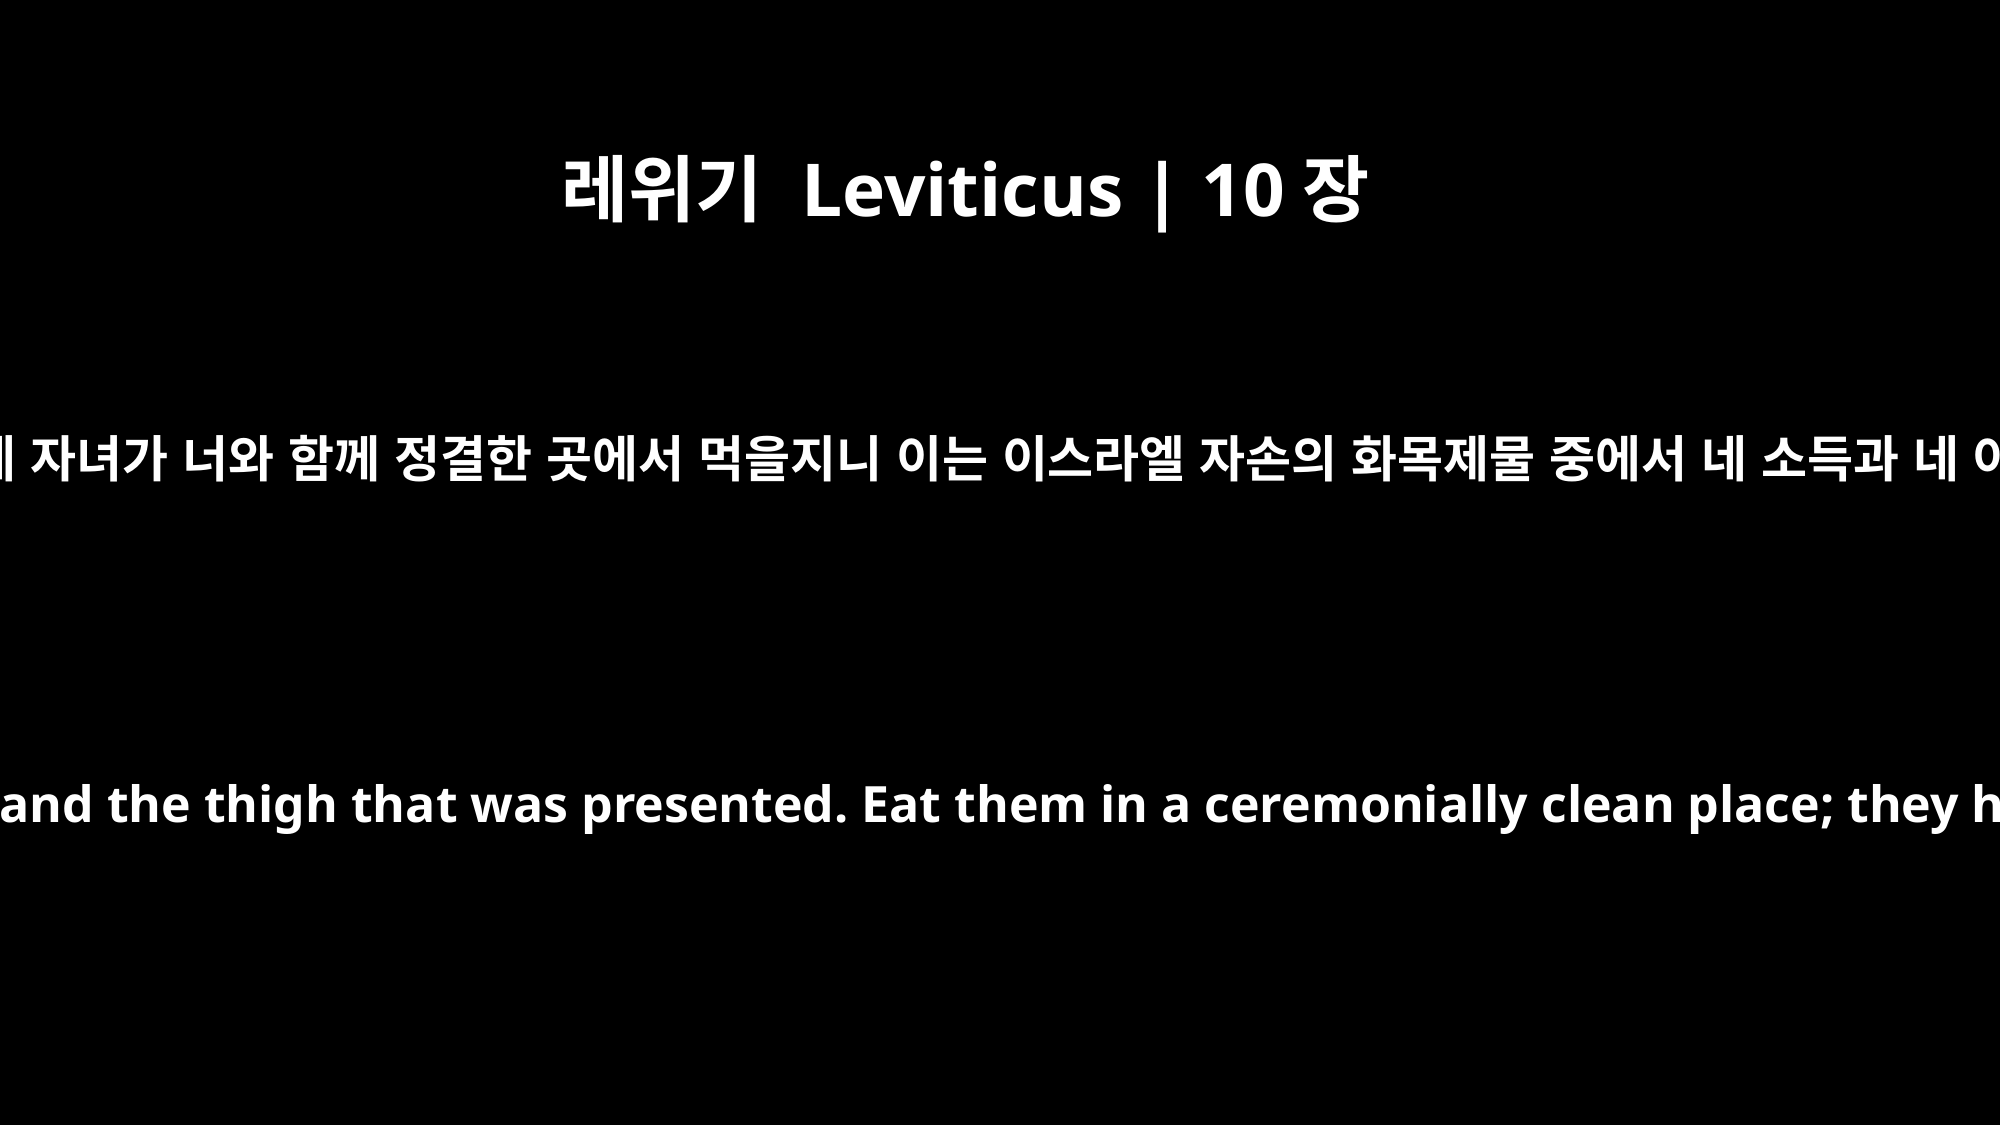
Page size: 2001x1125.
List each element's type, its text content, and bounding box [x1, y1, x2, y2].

text_box But you and your sons and your daughters may eat the breast that was waved and the thigh that was presented. Eat them in a ceremonially clean place; they have been given to you and your children as your share of the Israelites' fellowship offerings. [0, 764, 2000, 900]
text_box 레위기 Leviticus | 10장 [546, 136, 1386, 239]
text_box 14 흔든 가슴과 들어올린 뒷다리는 너와 네 자녀가 너와 함께 정결한 곳에서 먹을지니 이는 이스라엘 자손의 화목제물 중에서 네 소득과 네 아들들의 소득으로 주신 것임이니라 [0, 359, 2000, 495]
